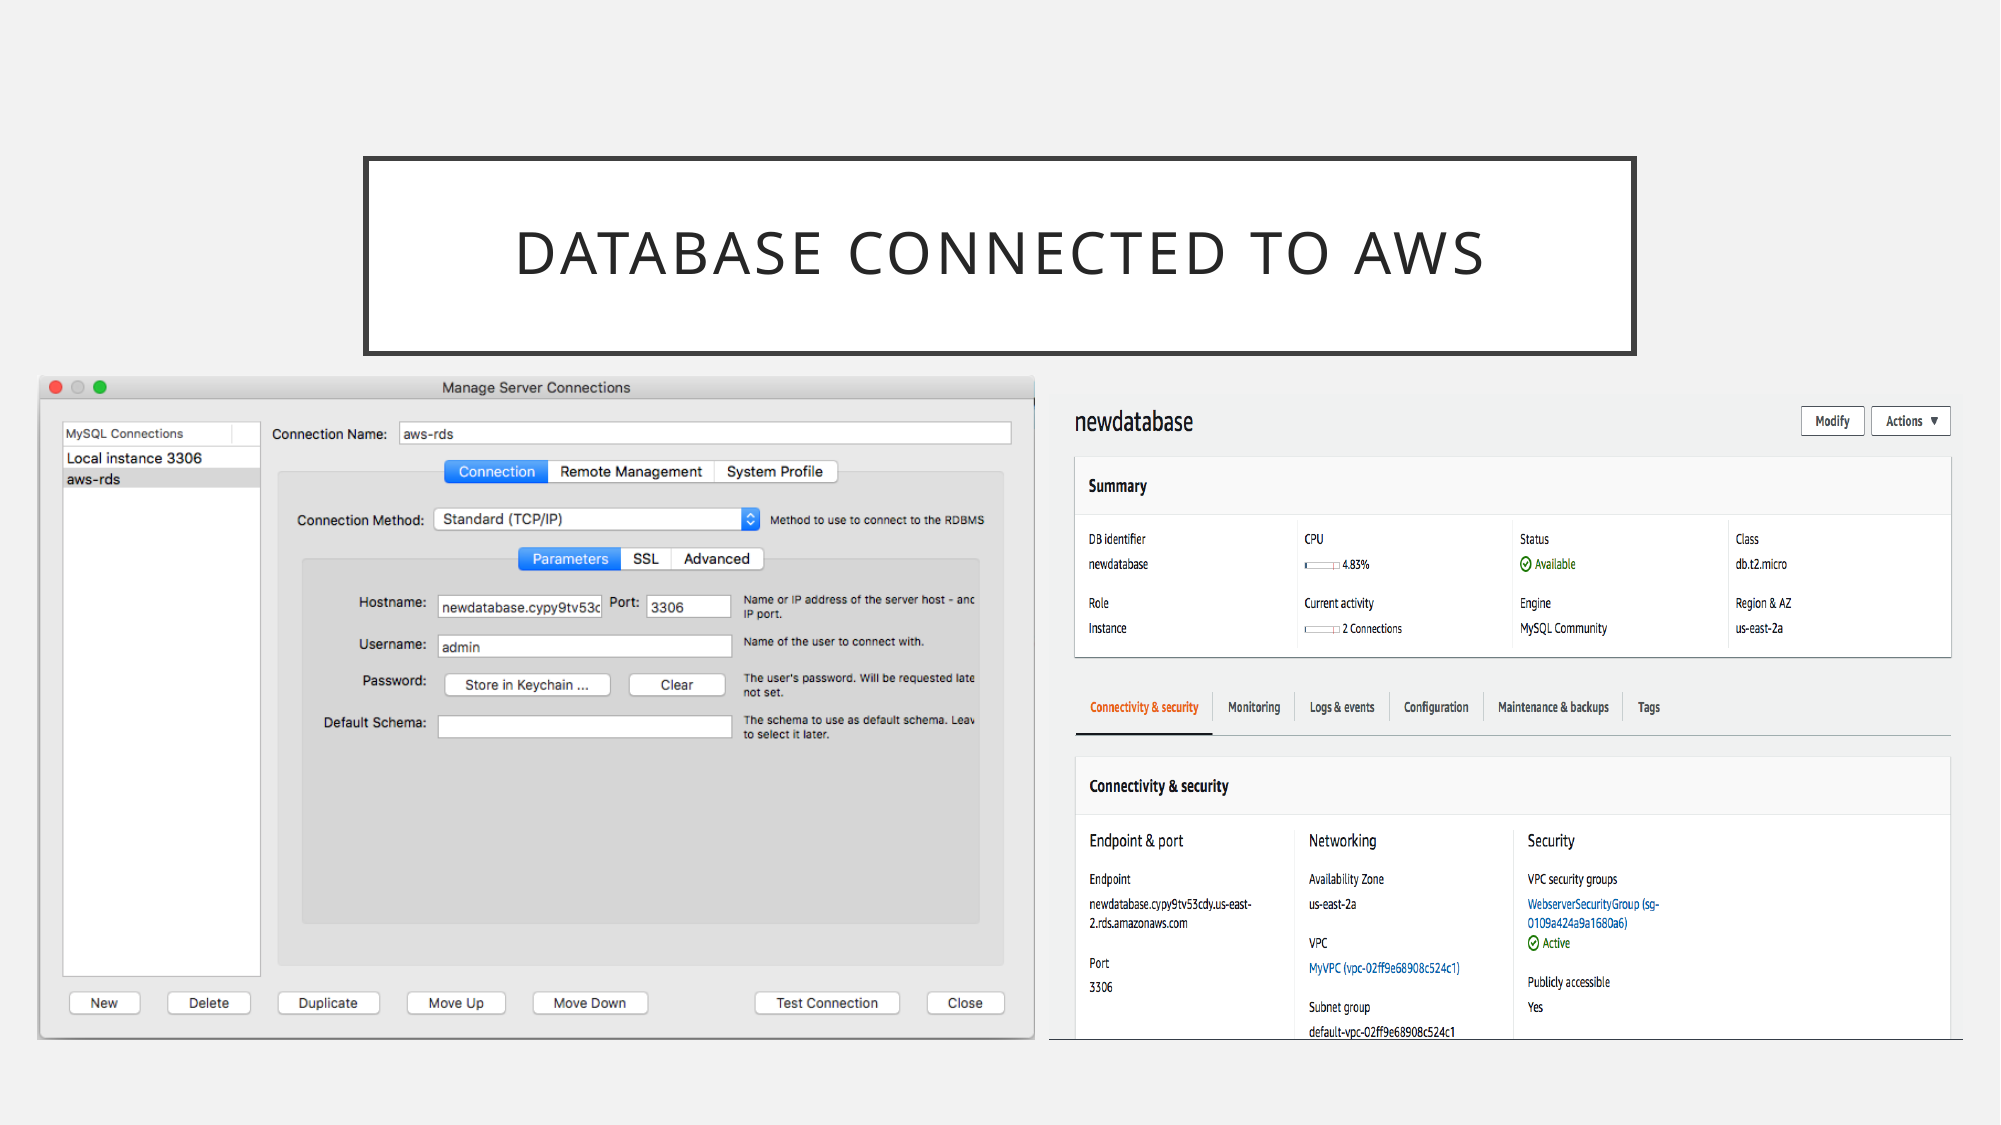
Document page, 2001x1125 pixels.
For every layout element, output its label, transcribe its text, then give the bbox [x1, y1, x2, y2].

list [37, 375, 1035, 1040]
picture [1049, 394, 1963, 1040]
title DATABASE CONNECTED TO AWS [363, 156, 1637, 356]
